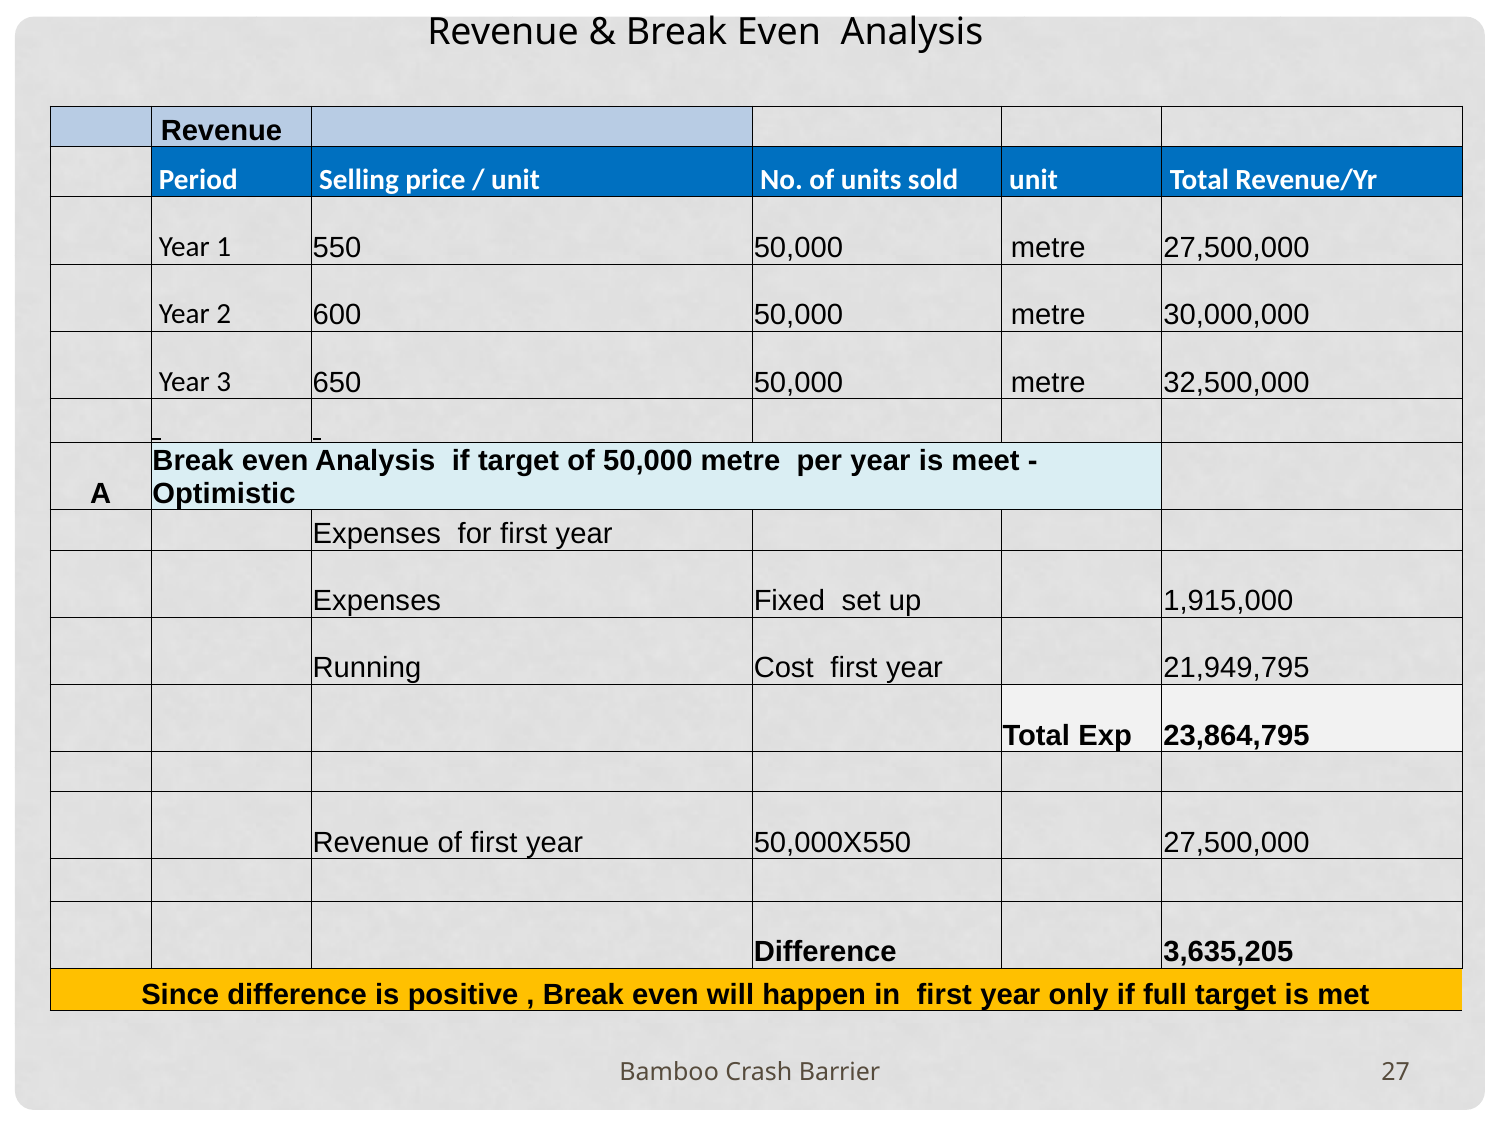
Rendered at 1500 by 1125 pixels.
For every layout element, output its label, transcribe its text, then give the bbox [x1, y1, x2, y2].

table_cell [753, 685, 1001, 751]
table_cell [152, 399, 311, 442]
table_cell [753, 859, 1001, 901]
table_header [51, 107, 151, 146]
table_cell Expenses [312, 551, 752, 617]
table_cell 23,864,795 [1162, 685, 1462, 751]
table_header [753, 107, 1001, 146]
table_cell Fixed set up [753, 551, 1001, 617]
table_cell 3,635,205 [1162, 902, 1462, 968]
table_header [1162, 107, 1462, 146]
table_cell 30,000,000 [1162, 265, 1462, 331]
slide_number 27 [1074, 1042, 1425, 1103]
table_cell [152, 685, 311, 751]
table_header Revenue [152, 107, 311, 146]
table_cell 50,000 [753, 197, 1001, 264]
table_cell 21,949,795 [1162, 618, 1462, 684]
table_cell [51, 685, 151, 751]
table_cell metre [1002, 197, 1161, 264]
table_cell Year 2 [152, 265, 311, 331]
table_cell [753, 399, 1001, 442]
table_cell [1002, 618, 1161, 684]
table_cell Cost first year [753, 618, 1001, 684]
table_cell [152, 902, 311, 968]
table_cell [1162, 399, 1462, 442]
table_cell [312, 859, 752, 901]
table_cell metre [1002, 265, 1161, 331]
table_cell Period [152, 147, 311, 196]
table_cell [51, 551, 151, 617]
table_cell 600 [312, 265, 752, 331]
table_cell [152, 792, 311, 858]
table_cell [1002, 510, 1161, 550]
footer Bamboo Crash Barrier [512, 1042, 988, 1103]
table_cell [753, 752, 1001, 791]
table_header [1002, 107, 1161, 146]
table_cell 50,000 [753, 265, 1001, 331]
table_cell [51, 859, 151, 901]
table_cell [1162, 752, 1462, 791]
table_cell [51, 399, 151, 442]
table_cell [1002, 399, 1161, 442]
table_cell [1162, 859, 1462, 901]
table_cell [152, 510, 311, 550]
table_cell No. of units sold [753, 147, 1001, 196]
table_cell Total Revenue/Yr [1162, 147, 1462, 196]
table_cell [1162, 443, 1462, 509]
table_cell 27,500,000 [1162, 197, 1462, 264]
table_cell metre [1002, 332, 1161, 398]
text_box Revenue & Break Even Analysis [412, 0, 1063, 105]
table_cell [1002, 792, 1161, 858]
table_cell [51, 265, 151, 331]
table_header [312, 107, 752, 146]
table_cell Difference [753, 902, 1001, 968]
table_cell 27,500,000 [1162, 792, 1462, 858]
table_cell [51, 510, 151, 550]
table_cell [312, 685, 752, 751]
table_cell [152, 551, 311, 617]
table_cell [51, 197, 151, 264]
table_cell 50,000 [753, 332, 1001, 398]
table_cell 550 [312, 197, 752, 264]
table_cell Year 3 [152, 332, 311, 398]
table_cell [312, 902, 752, 968]
table_cell Break even Analysis if target of 50,000 metre per year is meet - Optimistic [152, 443, 1161, 509]
table_cell [1002, 551, 1161, 617]
table_cell [152, 859, 311, 901]
table_cell 32,500,000 [1162, 332, 1462, 398]
table_cell 1,915,000 [1162, 551, 1462, 617]
table_cell [1002, 859, 1161, 901]
table_cell [312, 399, 752, 442]
table_cell Since difference is positive , Break even will happen in first year only if full target is met [51, 969, 1462, 1010]
table_cell A [51, 443, 151, 509]
table_cell 50,000X550 [753, 792, 1001, 858]
table_cell [152, 618, 311, 684]
table_cell Selling price / unit [312, 147, 752, 196]
table_cell [152, 752, 311, 791]
table_cell [51, 618, 151, 684]
table_cell [1002, 902, 1161, 968]
table_cell Running [312, 618, 752, 684]
table_cell Expenses for first year [312, 510, 752, 550]
table_cell [51, 752, 151, 791]
table_cell [312, 752, 752, 791]
table_cell Total Exp [1002, 685, 1161, 751]
table_cell Year 1 [152, 197, 311, 264]
table_cell Revenue of first year [312, 792, 752, 858]
table_cell [51, 902, 151, 968]
table_cell [51, 147, 151, 196]
table_cell [51, 332, 151, 398]
table_cell 650 [312, 332, 752, 398]
table_cell [51, 792, 151, 858]
table_cell unit [1002, 147, 1161, 196]
table_cell [1162, 510, 1462, 550]
table_cell [1002, 752, 1161, 791]
table_cell [753, 510, 1001, 550]
